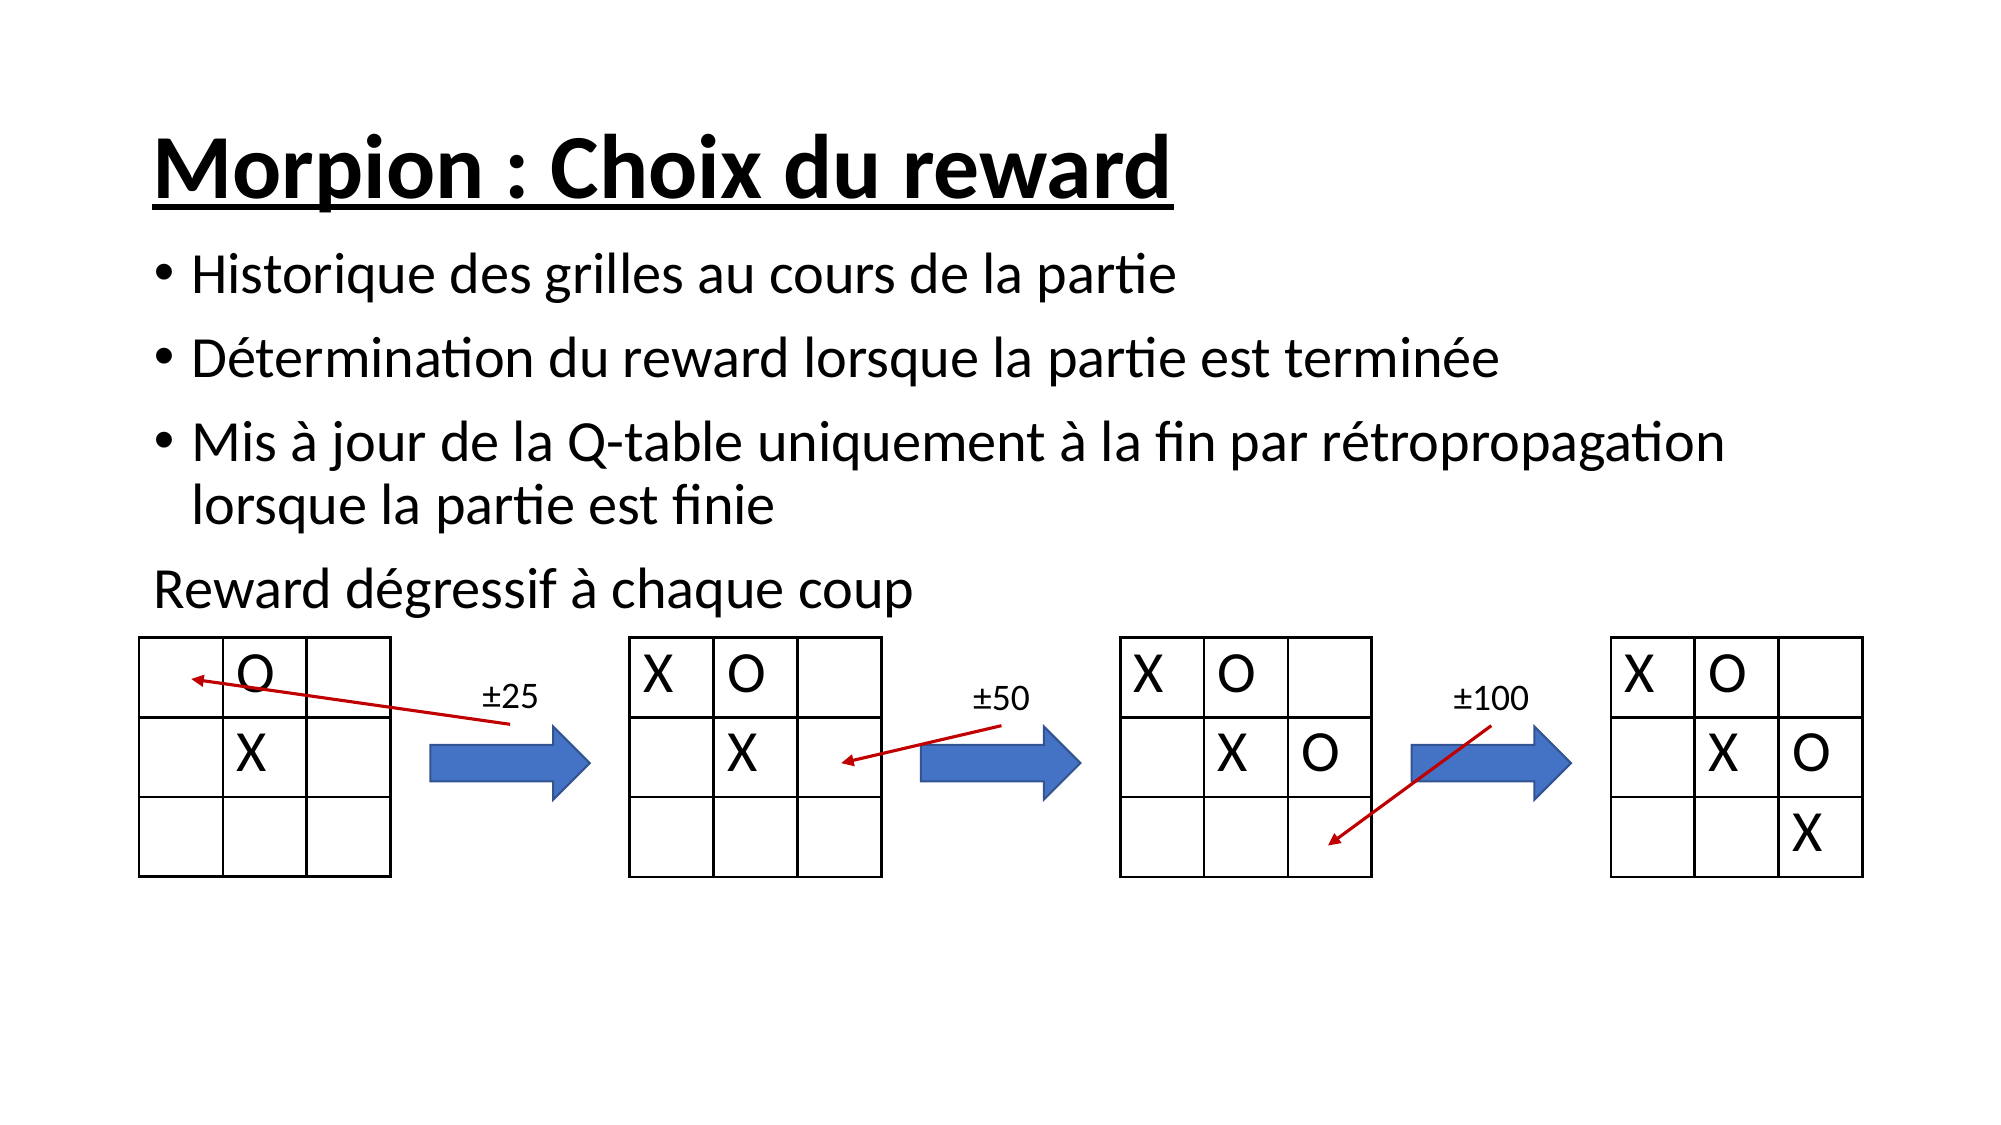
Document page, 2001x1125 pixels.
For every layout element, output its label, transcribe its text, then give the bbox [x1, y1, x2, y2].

table_cell O [1780, 719, 1861, 796]
text_box ±25 [437, 663, 585, 724]
text_box [919, 726, 1082, 803]
text_box ±50 [927, 665, 1076, 726]
table_header [1780, 639, 1861, 716]
table_cell X [224, 725, 305, 796]
table_header X [631, 639, 712, 716]
table_cell X [1780, 798, 1861, 876]
table_cell [140, 719, 222, 796]
list Historique des grilles au cours de la partie Détermination du reward lorsque la partie est terminée Mis à jour de la Q-table uniquement à la fin par rétropropagation lorsque la partie est finie Reward dégressif à chaque coup [139, 236, 1864, 950]
table_header X [1122, 639, 1203, 716]
table_cell [1122, 798, 1203, 876]
table_cell X [1205, 719, 1287, 796]
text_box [1327, 726, 1492, 846]
table_cell [1122, 719, 1203, 796]
table_header X [1612, 639, 1693, 716]
table_header O [715, 639, 796, 716]
table_cell [140, 798, 222, 875]
table_cell [224, 798, 305, 875]
table_header [1289, 639, 1370, 716]
table_cell [799, 798, 880, 876]
table_cell [308, 725, 389, 796]
title Morpion : Choix du reward [137, 59, 1863, 278]
table_cell [1612, 798, 1693, 876]
table_cell [631, 798, 712, 876]
table_header O [1205, 639, 1287, 716]
table_header O [1696, 639, 1777, 716]
table_cell [1696, 798, 1777, 876]
table_header [140, 639, 222, 716]
table_cell [1205, 798, 1287, 876]
table_cell [631, 719, 712, 796]
text_box [1492, 726, 1573, 803]
table_header [799, 639, 880, 716]
table_cell [308, 798, 389, 875]
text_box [841, 726, 1002, 764]
table_cell [715, 798, 796, 876]
table_cell [1612, 719, 1693, 796]
table_header [308, 639, 389, 678]
text_box ±100 [1417, 665, 1565, 726]
table_header O [224, 639, 305, 678]
table_cell [1289, 798, 1370, 876]
table_cell O [1289, 719, 1370, 796]
table_cell X [715, 719, 796, 796]
text_box [429, 724, 592, 803]
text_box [191, 678, 511, 725]
table_cell X [1696, 719, 1777, 796]
table_cell [799, 719, 880, 796]
